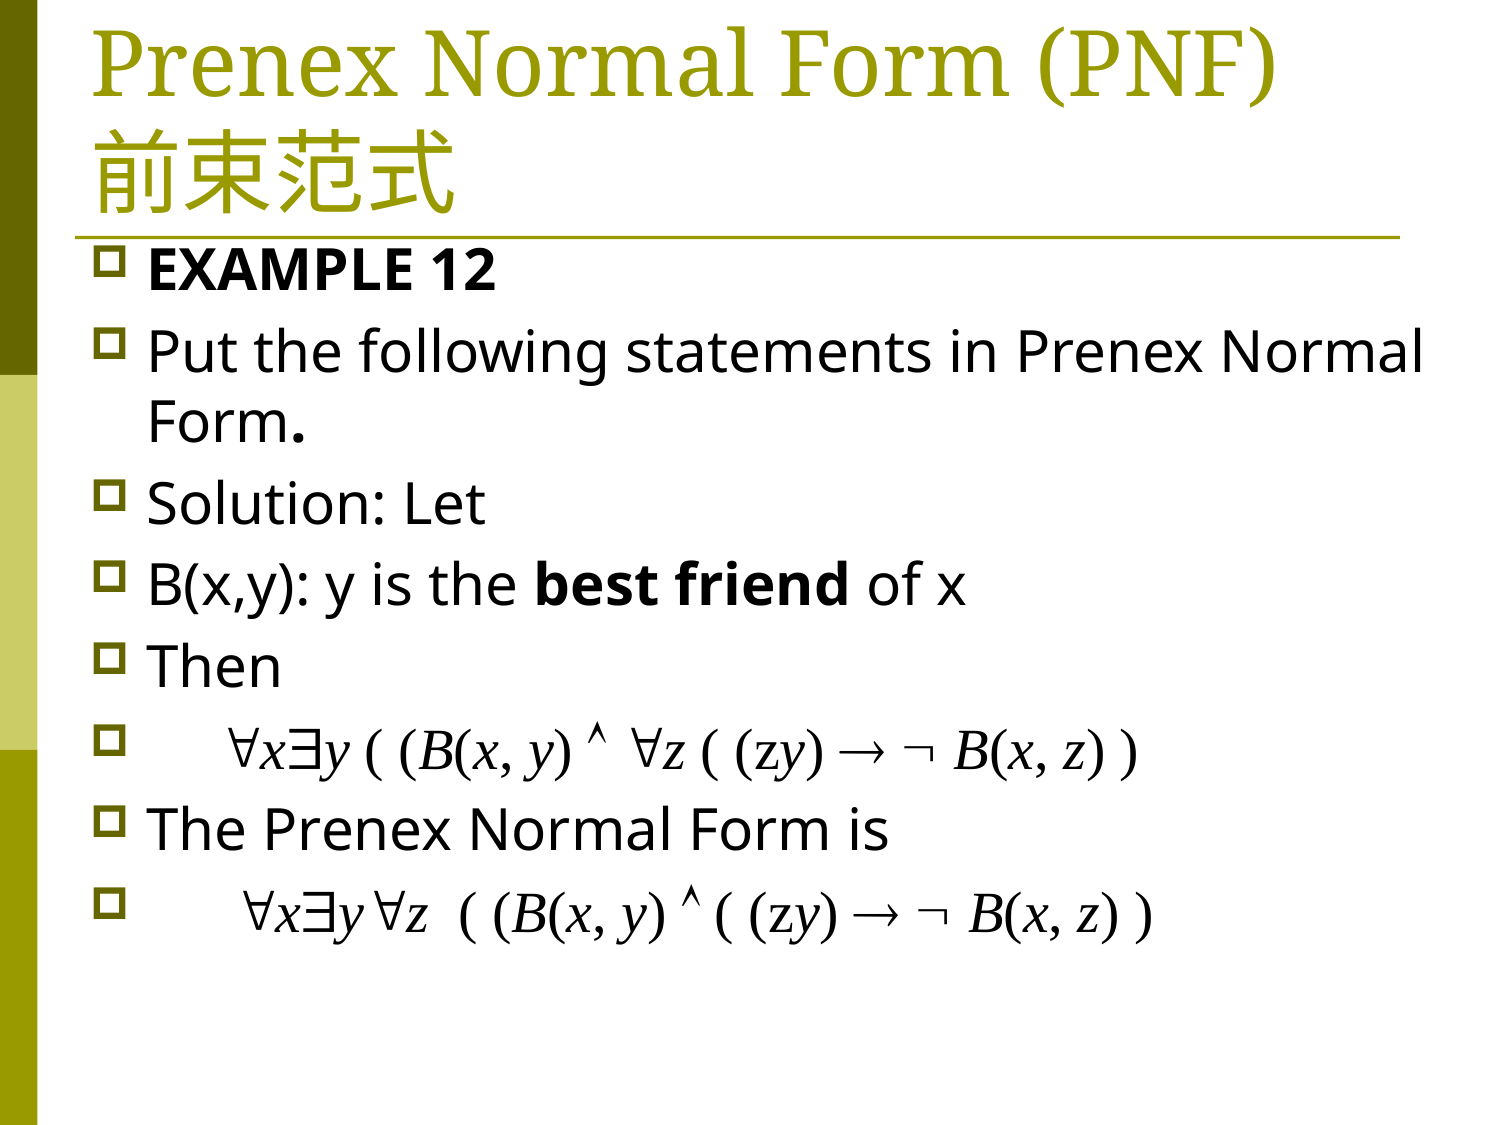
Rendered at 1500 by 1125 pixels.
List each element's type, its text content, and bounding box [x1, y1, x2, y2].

title Prenex Normal Form (PNF) 前束范式 [75, 45, 1425, 233]
